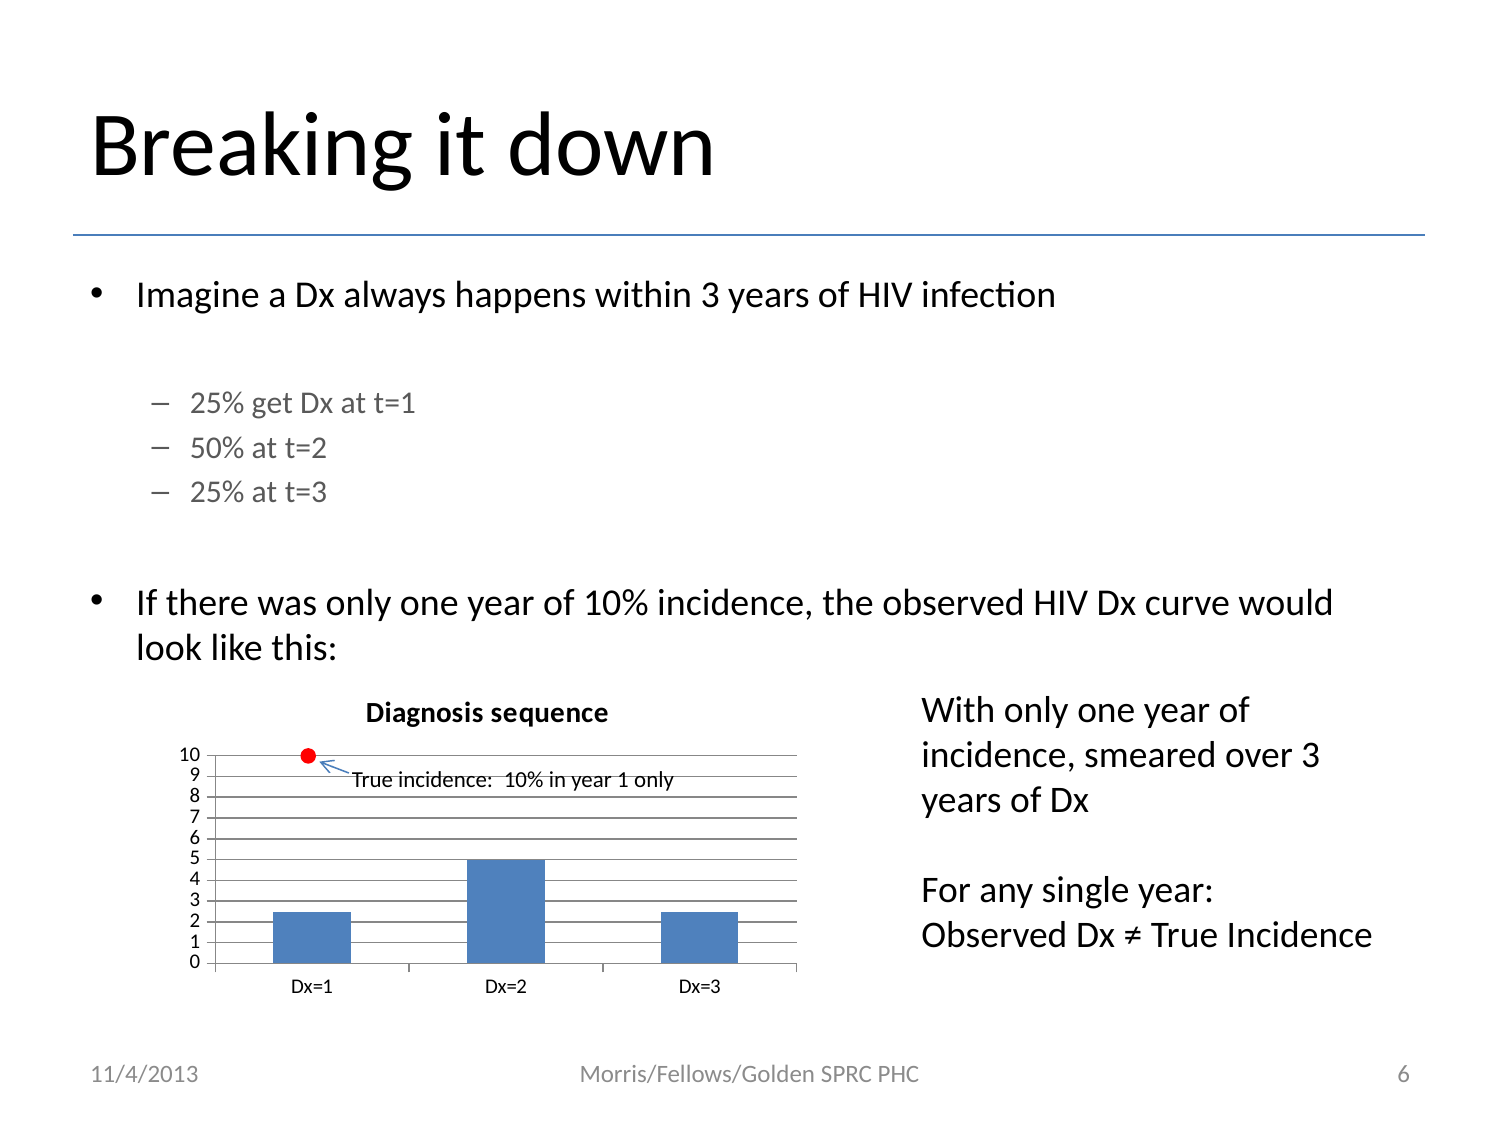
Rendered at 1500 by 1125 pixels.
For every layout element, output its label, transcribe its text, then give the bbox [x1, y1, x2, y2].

slide_number 6 [1074, 1042, 1425, 1103]
list Imagine a Dx always happens within 3 years of HIV infection 25% get Dx at t=1 50% at t=2 25% at t=3 If there was only one year of 10% incidence, the observed HIV Dx curve would look like this: [75, 262, 1425, 678]
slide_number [75, 1042, 425, 1103]
footer Morris/Fellows/Golden SPRC PHC [512, 1042, 988, 1103]
text_box With only one year of incidence, smeared over 3 years of Dx For any single year: Observed Dx ≠ True Incidence [906, 677, 1392, 962]
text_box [165, 676, 810, 1006]
title Breaking it down [75, 45, 1425, 233]
